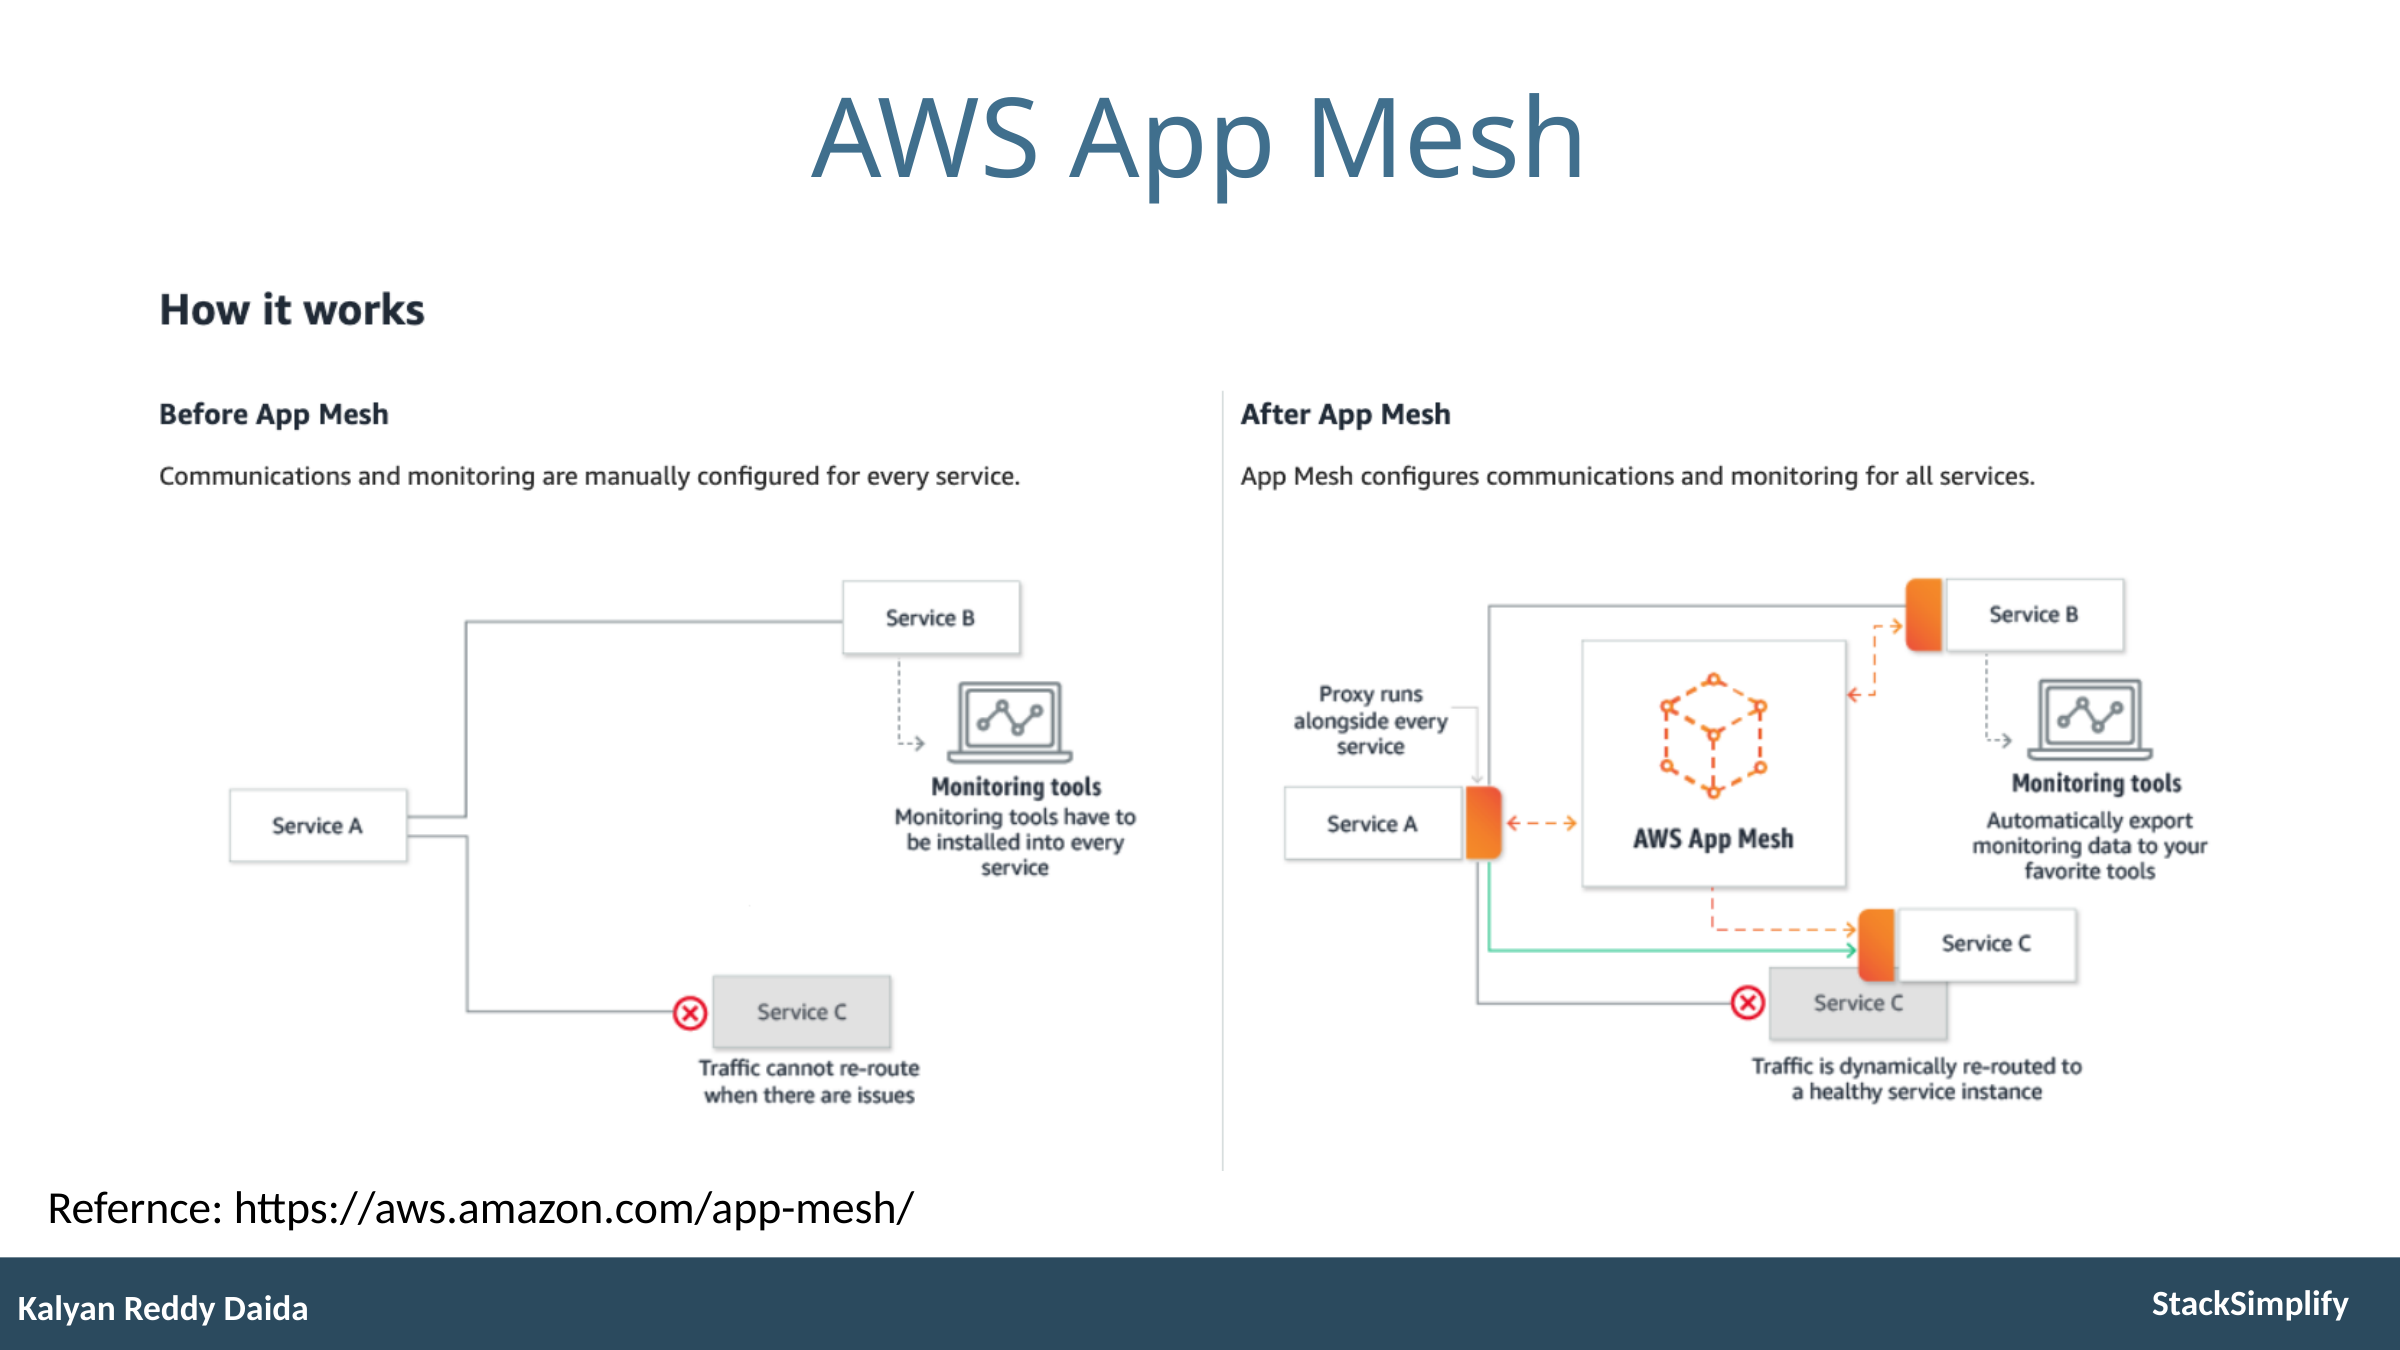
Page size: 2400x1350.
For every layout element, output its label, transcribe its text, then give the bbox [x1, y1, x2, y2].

picture [136, 277, 2236, 1171]
text_box Refernce: https://aws.amazon.com/app-mesh/ [32, 1170, 930, 1241]
title AWS App Mesh [165, 44, 2235, 240]
footer Kalyan Reddy Daida [0, 1269, 810, 1342]
